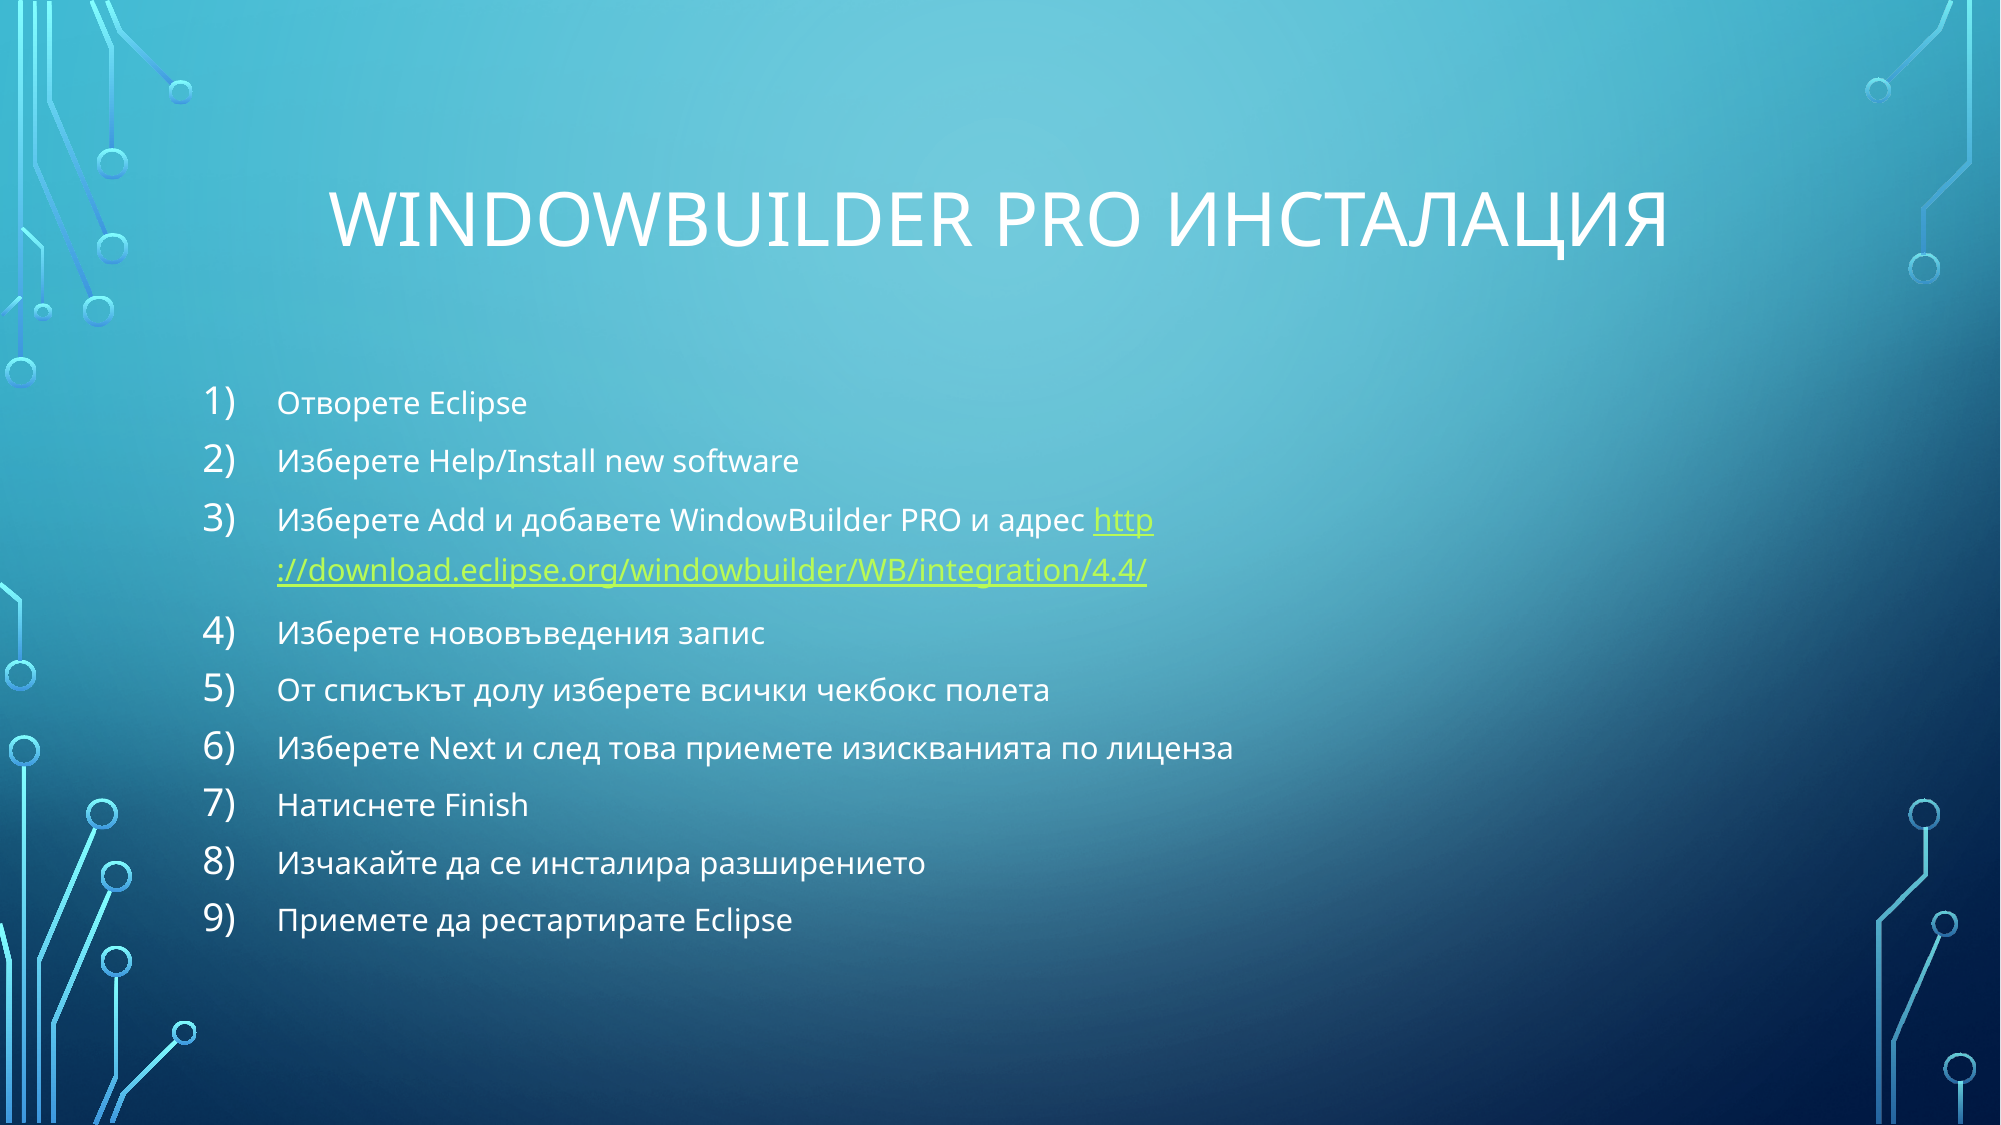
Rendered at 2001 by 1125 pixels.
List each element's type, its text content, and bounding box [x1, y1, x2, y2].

title WindowBuilder Pro инсталация [187, 101, 1813, 344]
list Отворете Eclipse Изберете Help/Install new software Изберете Add и добавете WindowBuilder PRO и адрес http://download.eclipse.org/windowbuilder/WB/integration/4.4/ Изберете нововъведения запис От списъкът долу изберете всички чекбокс полета Изберете Next и след това приемете изискванията по лиценза Натиснете Finish Изчакайте да се инсталира разширението Приемете да рестартирате Eclipse [187, 369, 1813, 950]
